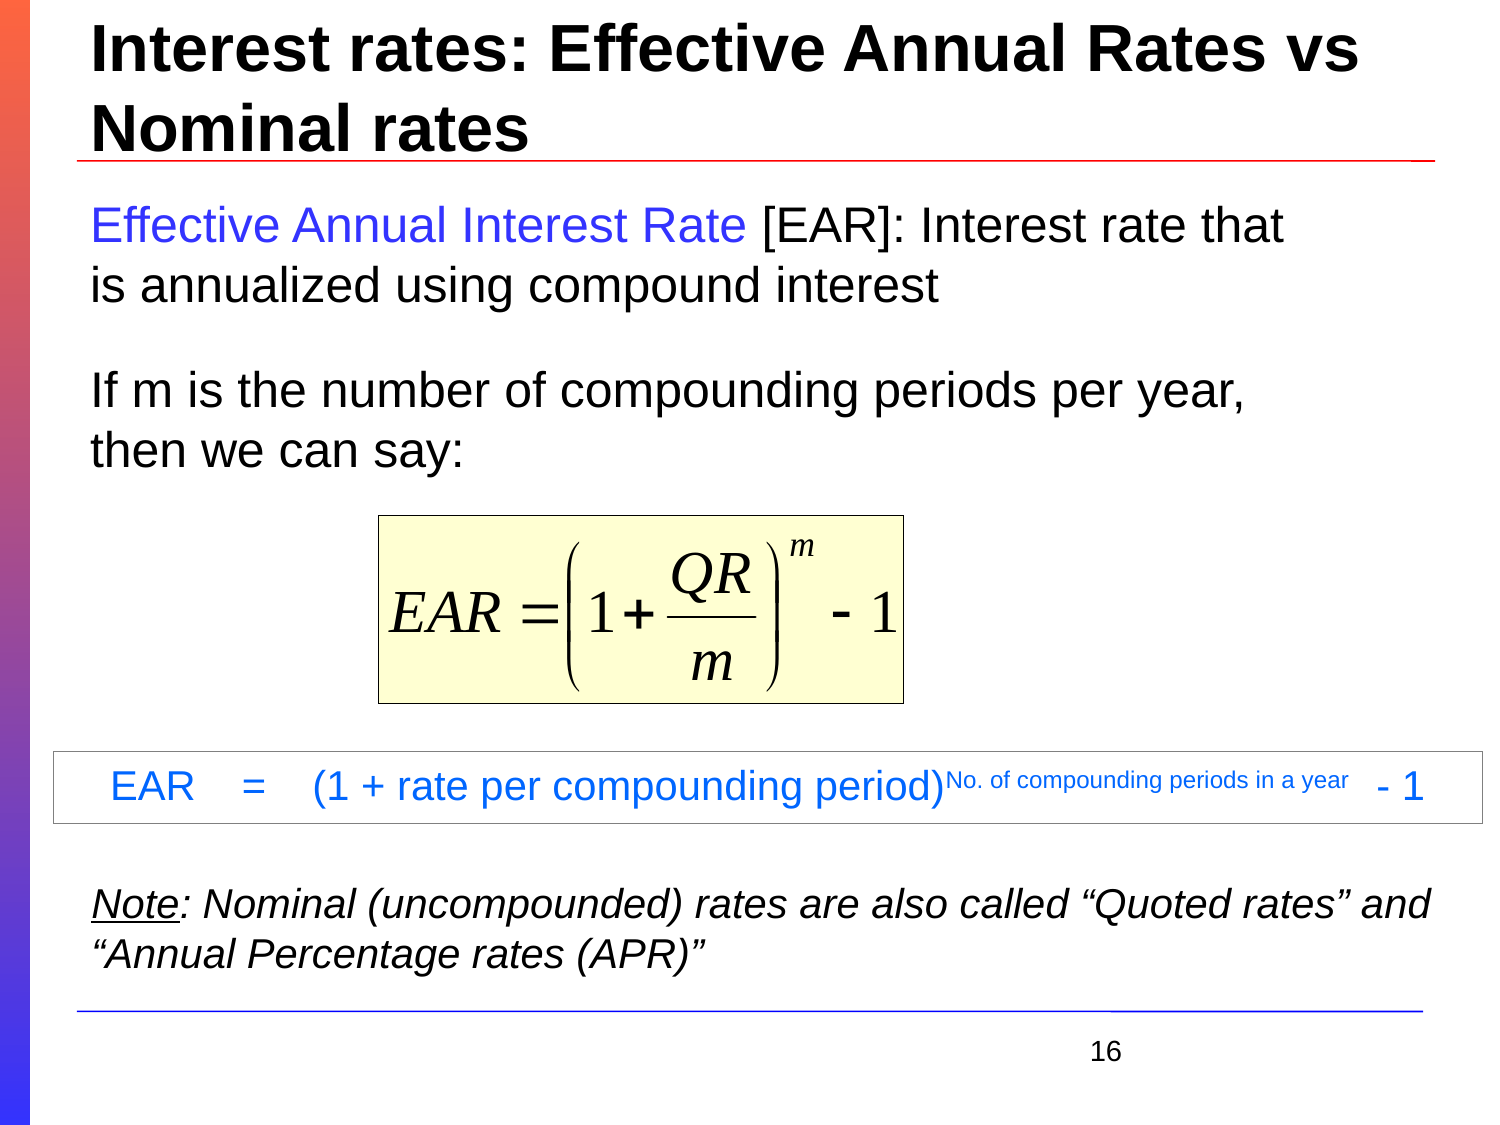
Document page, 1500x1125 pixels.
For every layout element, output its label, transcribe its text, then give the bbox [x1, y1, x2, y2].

title Interest rates: Effective Annual Rates vs Nominal rates [75, 37, 1425, 133]
text_box Note: Nominal (uncompounded) rates are also called “Quoted rates” and “Annual Percentage rates (APR)” [76, 869, 1500, 985]
slide_number 16 [1074, 1025, 1388, 1100]
list Effective Annual Interest Rate [EAR]: Interest rate that is annualized using compound interest If m is the number of compounding periods per year, then we can say: [75, 184, 1341, 504]
text_box EAR = (1 + rate per compounding period)No. of compounding periods in a year - 1 [53, 751, 1483, 824]
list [378, 514, 904, 705]
